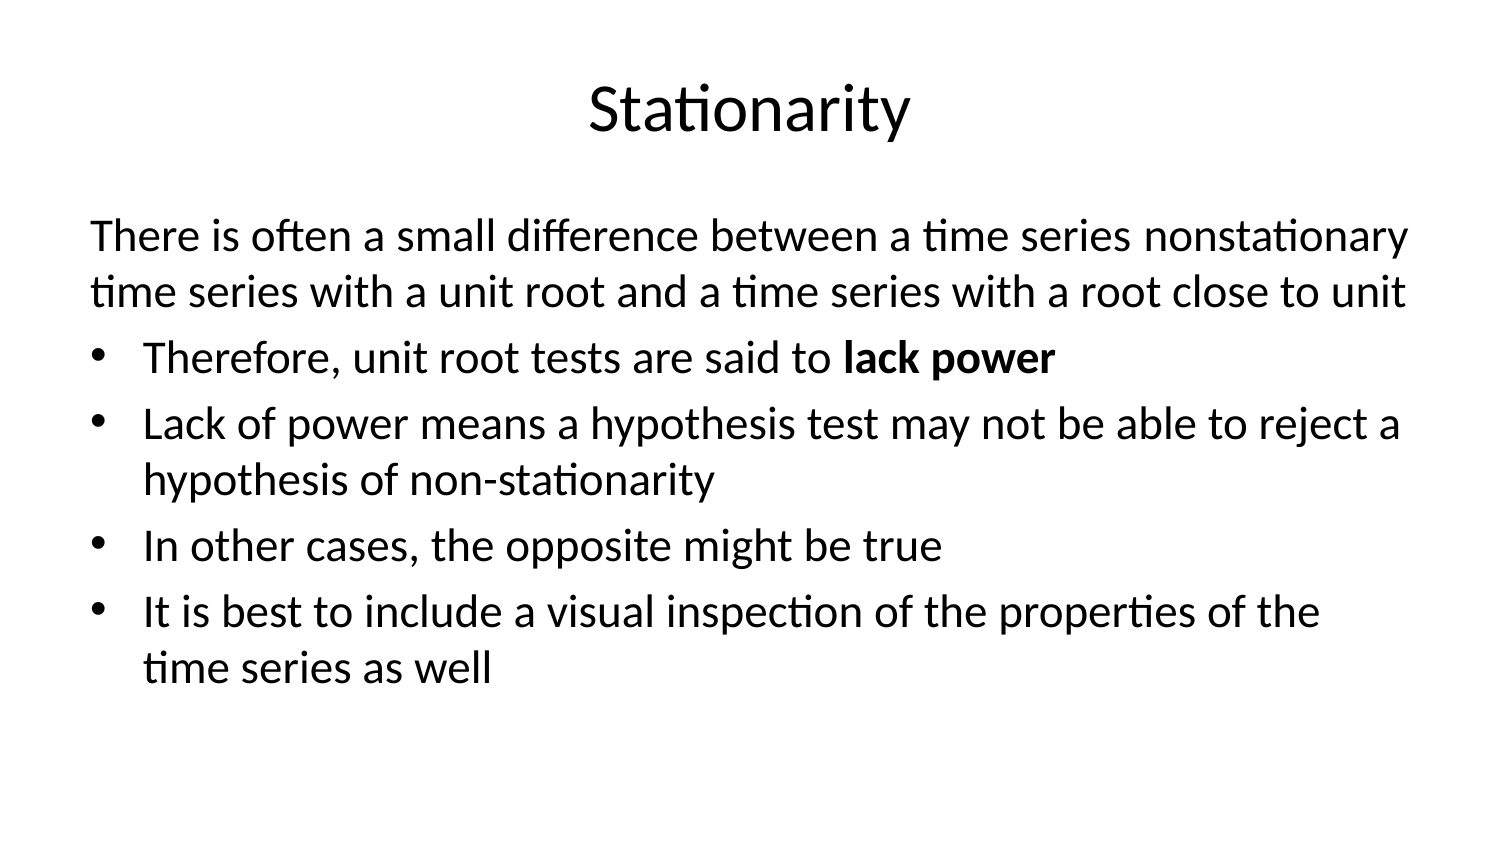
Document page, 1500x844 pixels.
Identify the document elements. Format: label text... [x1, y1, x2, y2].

list There is often a small difference between a time series nonstationary time series with a unit root and a time series with a root close to unit Therefore, unit root tests are said to lack power Lack of power means a hypothesis test may not be able to reject a hypothesis of non-stationarity In other cases, the opposite might be true It is best to include a visual inspection of the properties of the time series as well [75, 196, 1425, 754]
title Stationarity [75, 33, 1425, 175]
